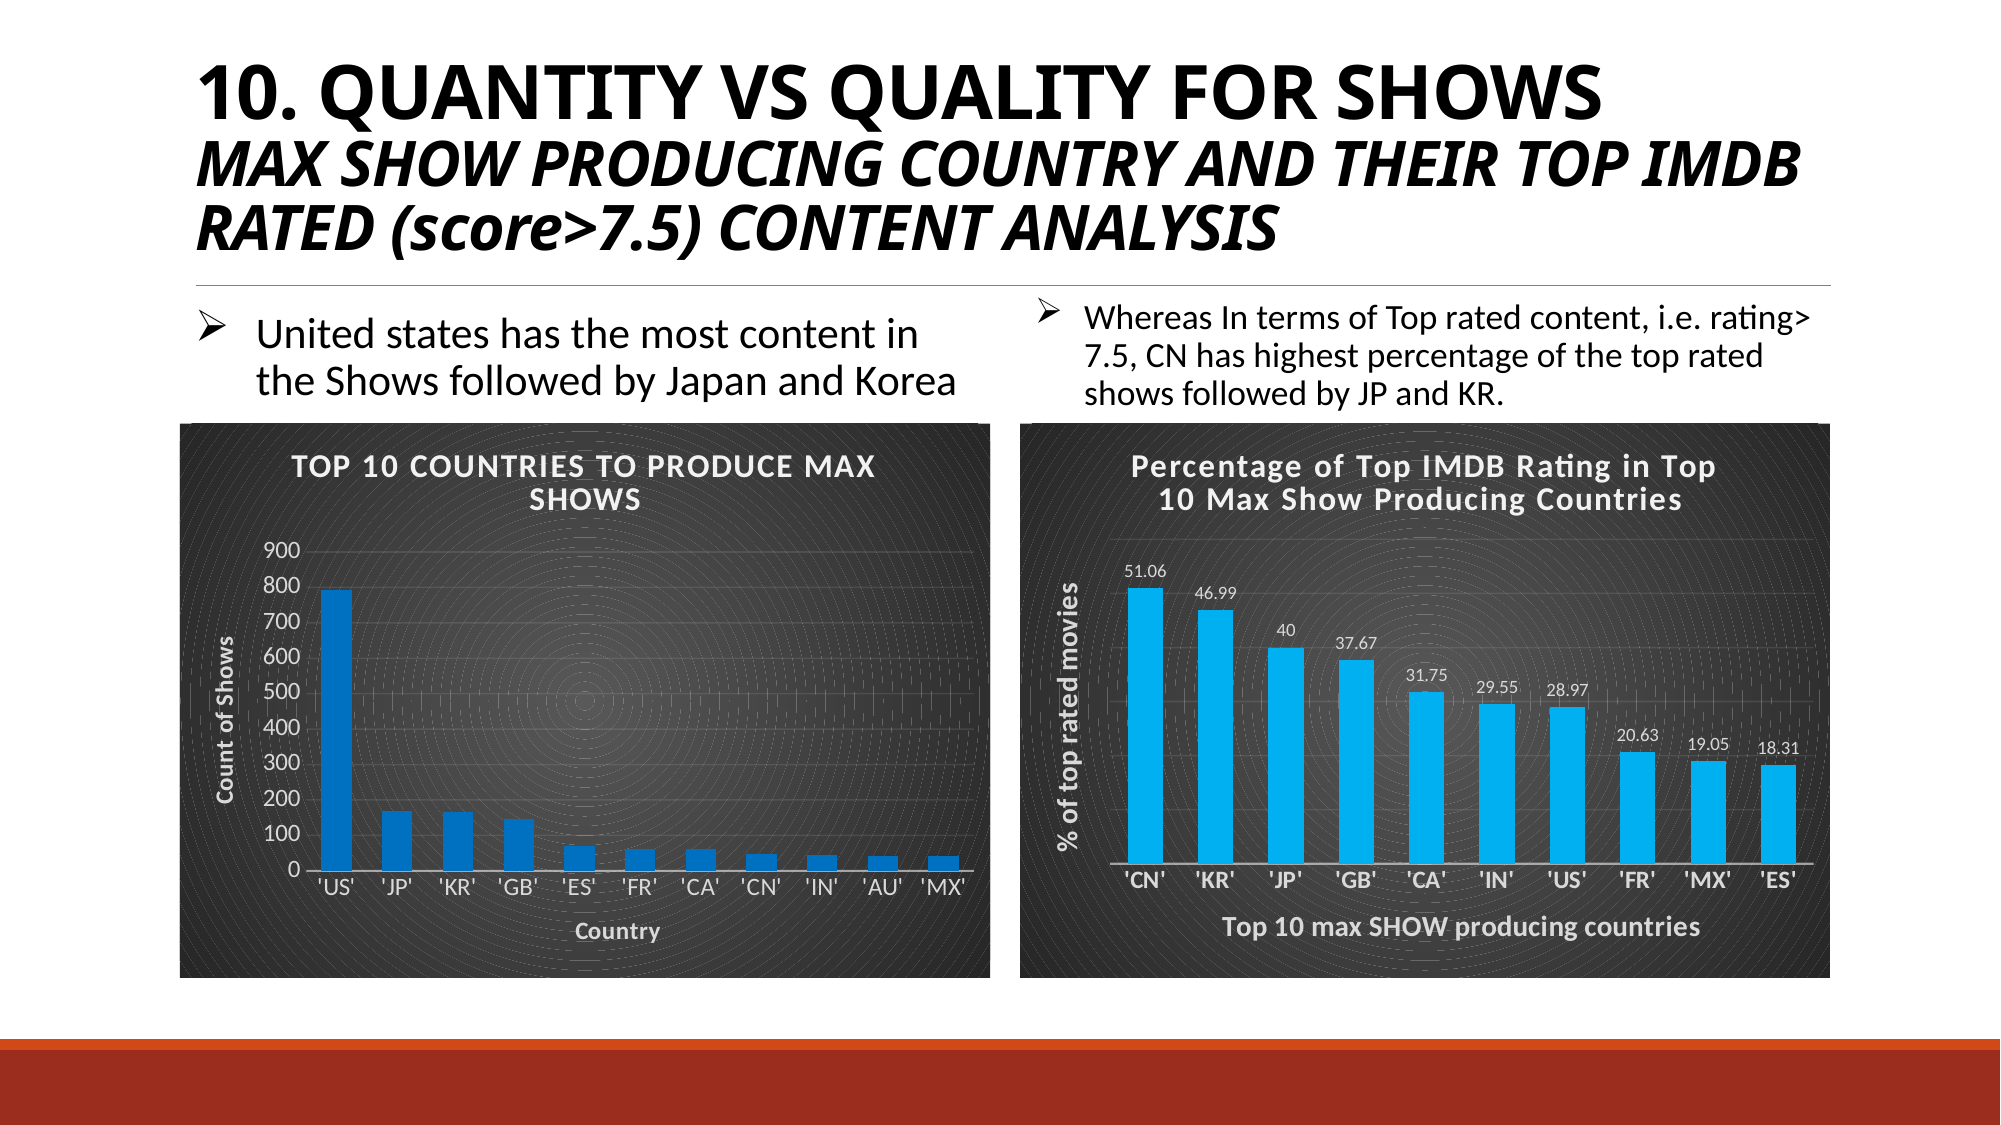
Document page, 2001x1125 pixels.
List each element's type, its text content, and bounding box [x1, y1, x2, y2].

chart [179, 423, 991, 979]
list Whereas In terms of Top rated content, i.e. rating> 7.5, CN has highest percentage of the top rated shows followed by JP and KR. [1020, 291, 1830, 422]
chart [1019, 423, 1831, 979]
title 10. QUANTITY VS QUALITY FOR SHOWS MAX SHOW PRODUCING COUNTRY AND THEIR TOP IMDB RATED (score>7.5) CONTENT ANALYSIS [180, 47, 1830, 271]
list United states has the most content in the Shows followed by Japan and Korea [180, 302, 990, 422]
